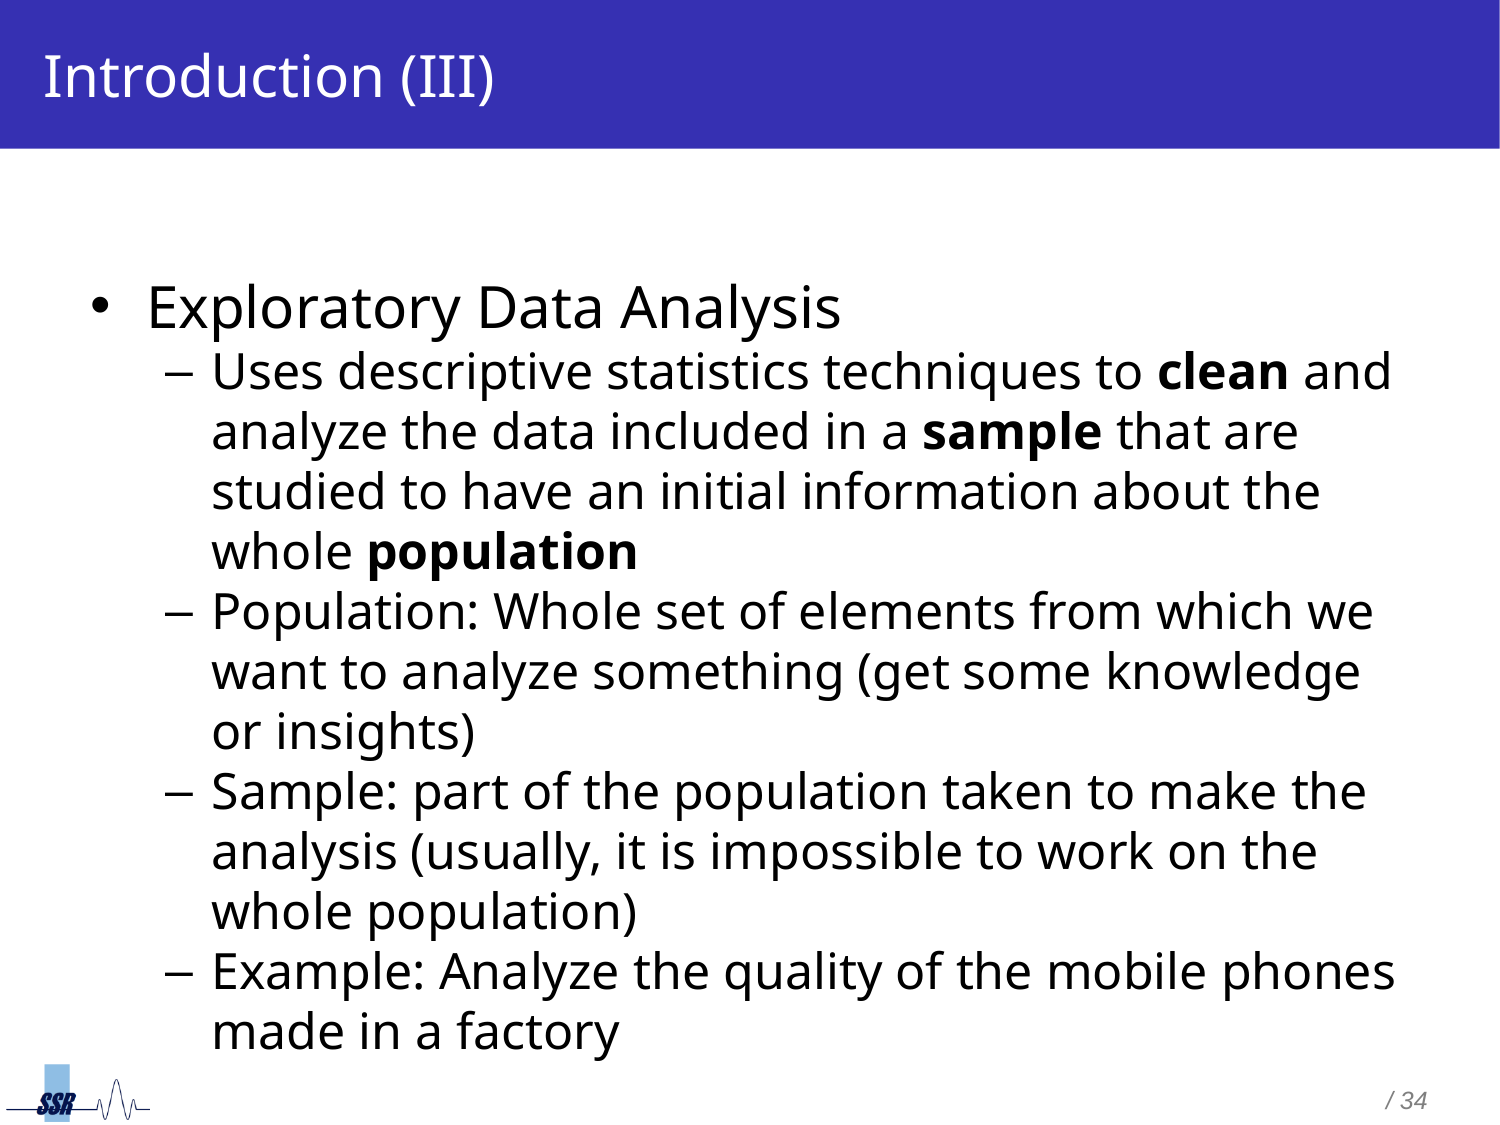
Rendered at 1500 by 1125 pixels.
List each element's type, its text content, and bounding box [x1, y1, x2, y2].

text_box Exploratory Data Analysis Uses descriptive statistics techniques to clean and analyze the data included in a sample that are studied to have an initial information about the whole population Population: Whole set of elements from which we want to analyze something (get some knowledge or insights) Sample: part of the population taken to make the analysis (usually, it is impossible to work on the whole population) Example: Analyze the quality of the mobile phones made in a factory [74, 262, 1425, 1005]
picture [1, 1062, 150, 1124]
text_box Introduction (III) [0, 0, 1500, 149]
